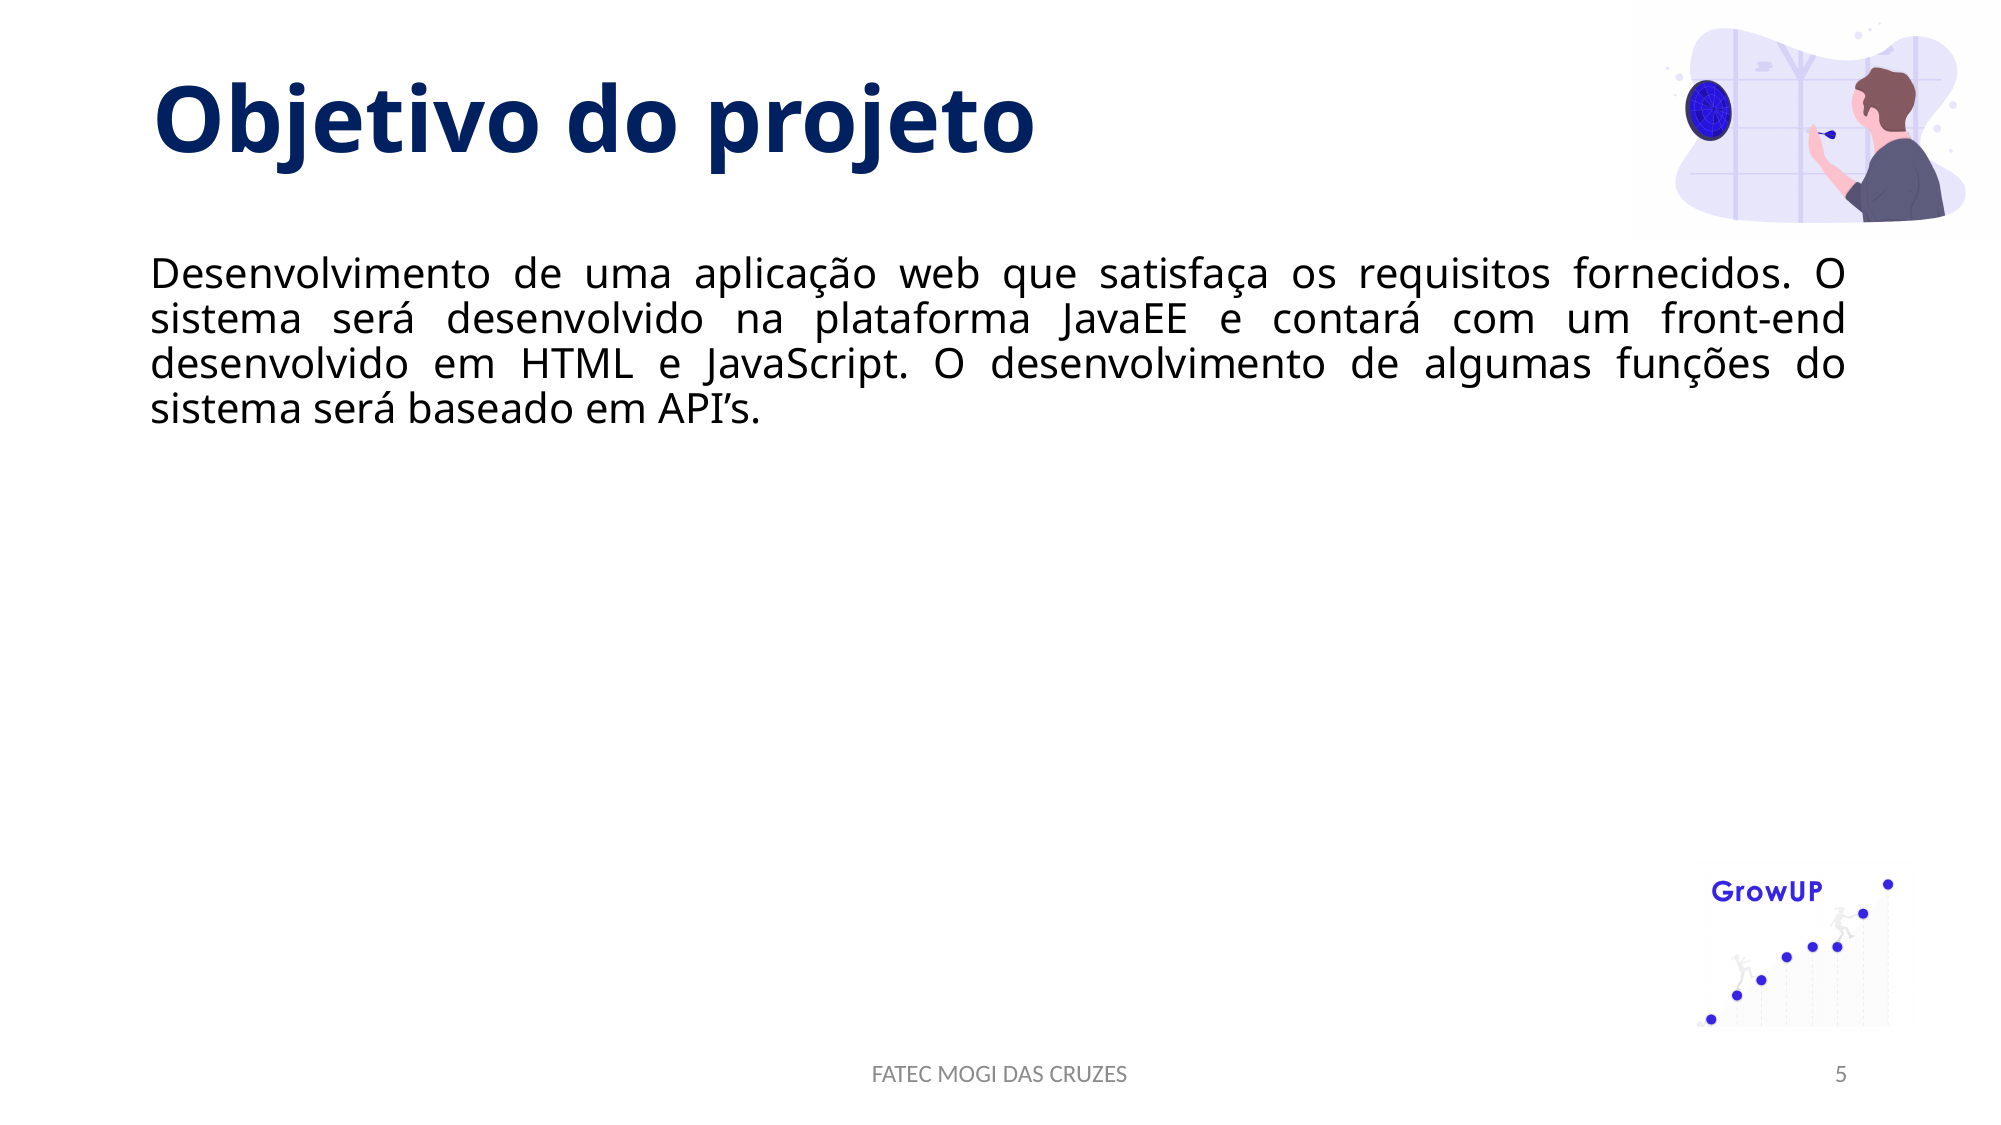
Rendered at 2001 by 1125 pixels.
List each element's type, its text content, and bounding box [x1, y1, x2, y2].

title Objetivo do projeto [137, 14, 1631, 232]
picture [1631, 0, 2000, 246]
footer FATEC MOGI DAS CRUZES [662, 1042, 1338, 1103]
slide_number 5 [1412, 1042, 1863, 1103]
text_box Desenvolvimento de uma aplicação web que satisfaça os requisitos fornecidos. O sistema será desenvolvido na plataforma JavaEE e contará com um front-end desenvolvido em HTML e JavaScript. O desenvolvimento de algumas funções do sistema será baseado em API’s. ​ [85, 245, 1863, 862]
picture [1691, 861, 1915, 1027]
